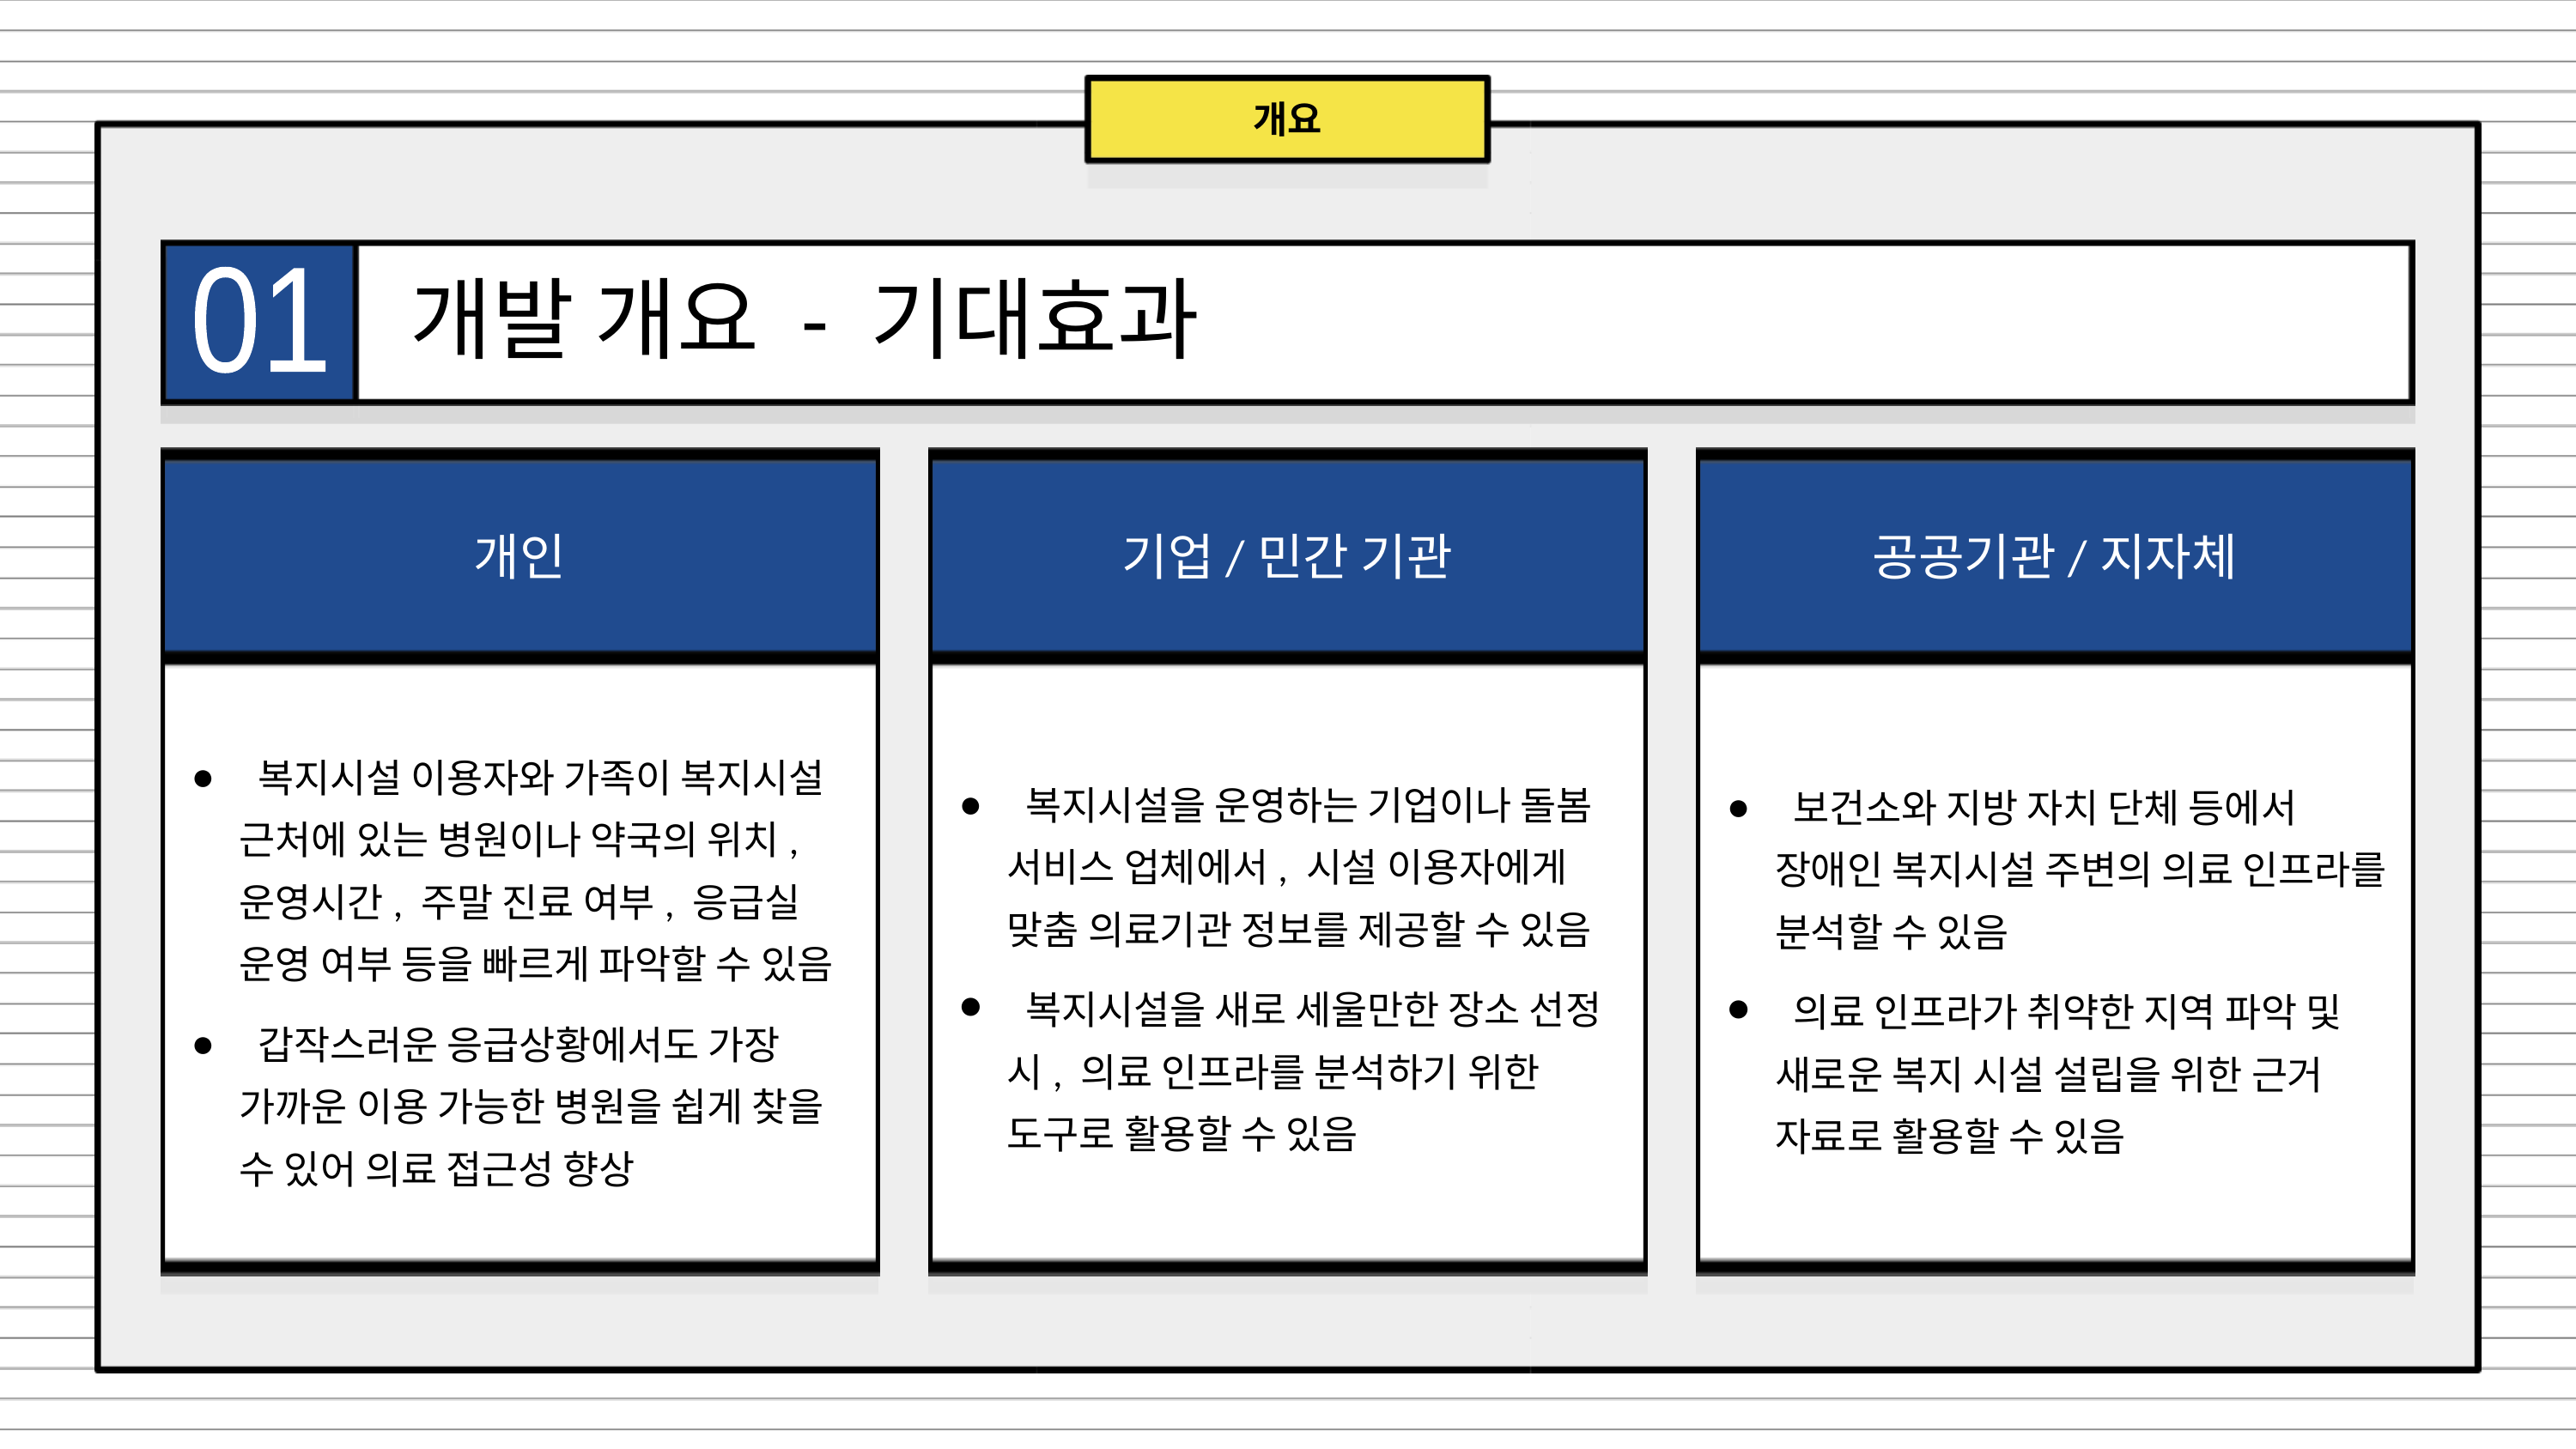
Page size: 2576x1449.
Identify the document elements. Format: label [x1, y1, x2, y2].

text_box [1696, 446, 2415, 1276]
text_box [928, 446, 1648, 1276]
text_box [161, 446, 880, 1276]
picture [0, 0, 2576, 1449]
